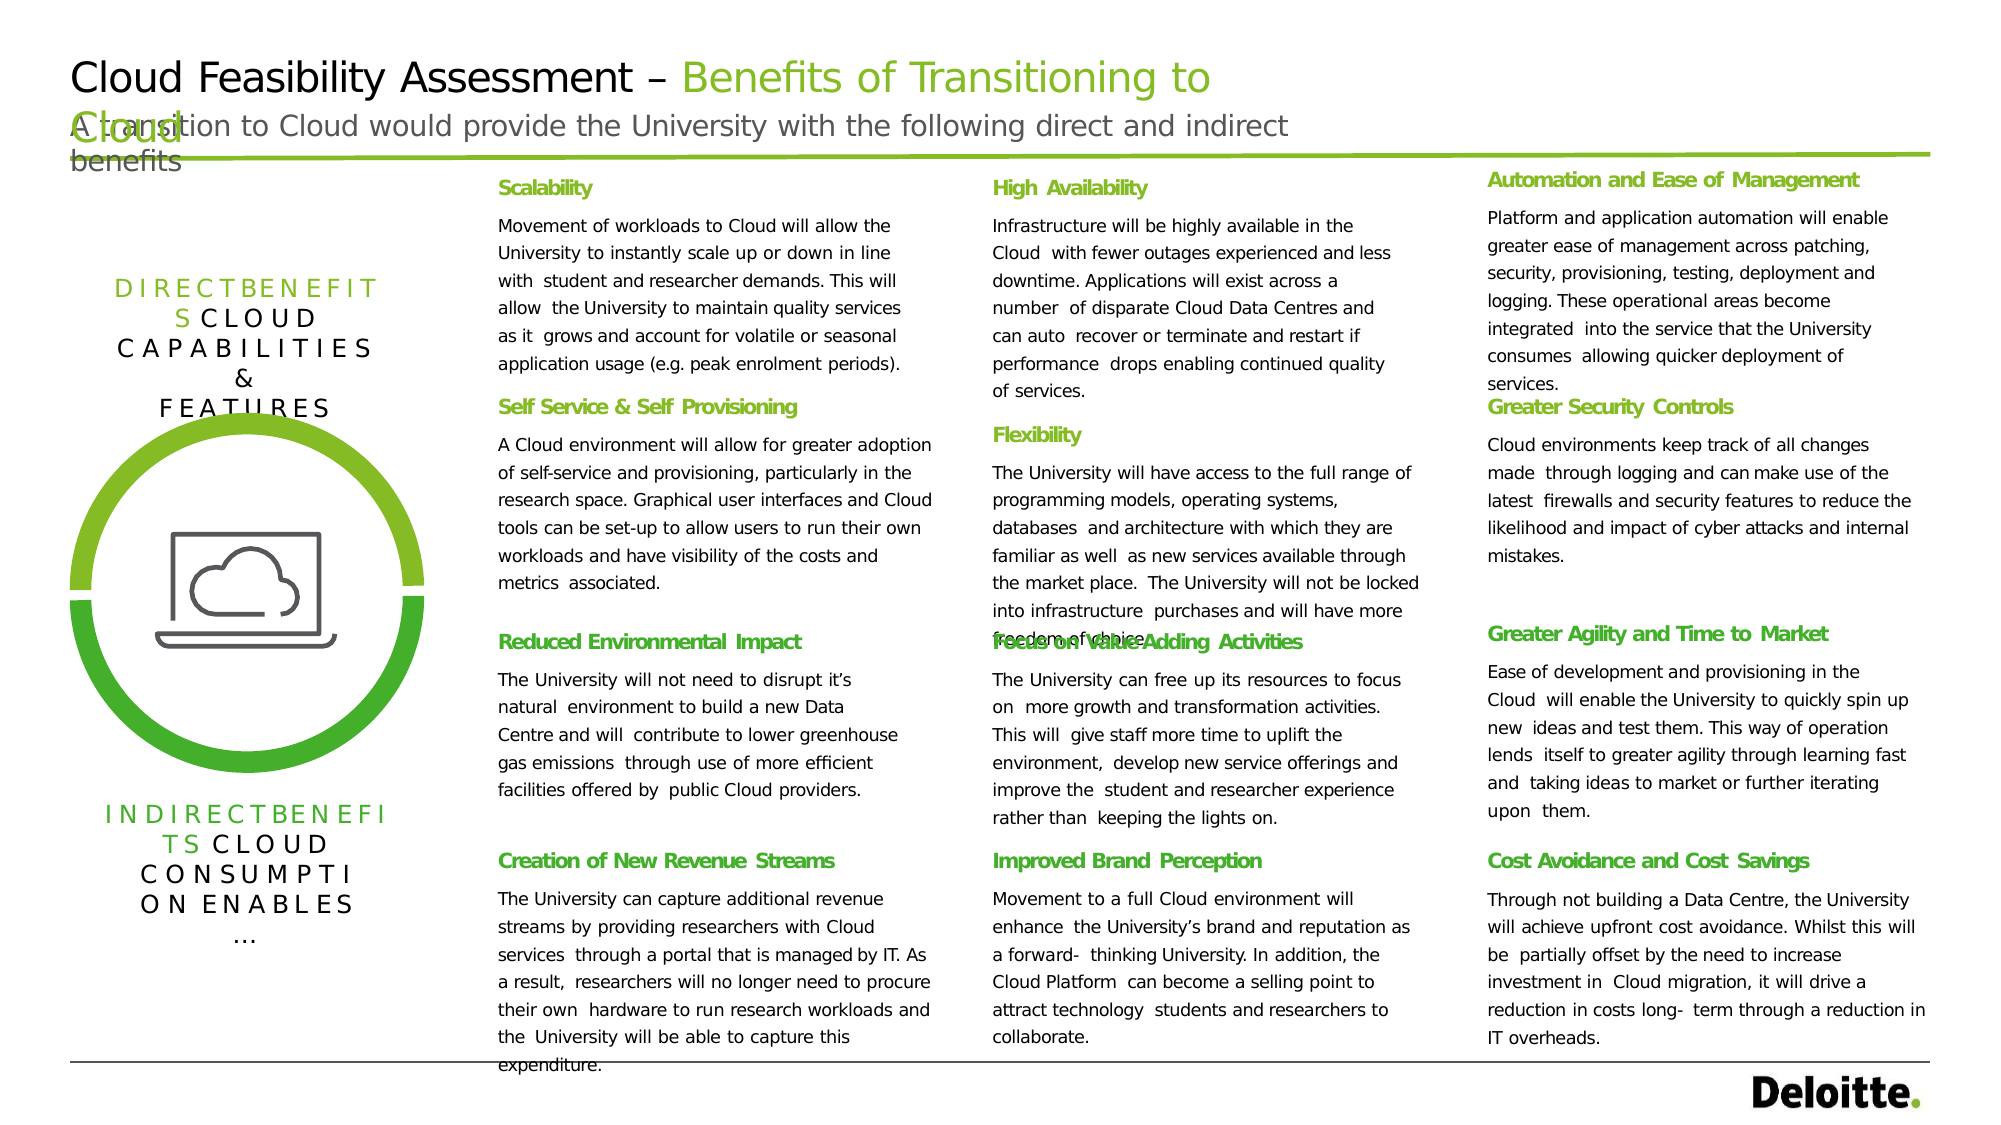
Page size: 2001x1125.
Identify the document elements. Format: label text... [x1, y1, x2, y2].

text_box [69, 412, 425, 774]
text_box Automation and Ease of Management Platform and application automation will enable greater ease of management across patching, security, provisioning, testing, deployment and logging. These operational areas become integrated into the service that the University consumes allowing quicker deployment of services. [1485, 164, 1919, 394]
text_box Creation of New Revenue Streams The University can capture additional revenue streams by providing researchers with Cloud services through a portal that is managed by IT. As a result, researchers will no longer need to procure their own hardware to run research workloads and the University will be able to capture this expenditure. [495, 846, 940, 1076]
text_box Greater Agility and Time to Market Ease of development and provisioning in the Cloud will enable the University to quickly spin up new ideas and test them. This way of operation lends itself to greater agility through learning fast and taking ideas to market or further iterating upon them. [1485, 619, 1911, 821]
text_box Greater Security Controls Cloud environments keep track of all changes made through logging and can make use of the latest firewalls and security features to reduce the likelihood and impact of cyber attacks and internal mistakes. [1485, 391, 1918, 566]
text_box High Availability Infrastructure will be highly available in the Cloud with fewer outages experienced and less downtime. Applications will exist across a number of disparate Cloud Data Centres and can auto recover or terminate and restart if performance drops enabling continued quality of services. Flexibility The University will have access to the full range of programming models, operating systems, databases and architecture with which they are familiar as well as new services available through the market place. The University will not be locked into infrastructure purchases and will have more freedom of choice. [990, 172, 1428, 649]
title Cloud Feasibility Assessment – Benefits of Transitioning to Cloud [67, 49, 1321, 240]
text_box A transition to Cloud would provide the University with the following direct and indirect benefits [1321, 104, 1373, 172]
text_box Focus on Value Adding Activities The University can free up its resources to focus on more growth and transformation activities. This will give staff more time to uplift the environment, develop new service offerings and improve the student and researcher experience rather than keeping the lights on. Improved Brand Perception Movement to a full Cloud environment will enhance the University’s brand and reputation as a forward- thinking University. In addition, the Cloud Platform can become a selling point to attract technology students and researchers to collaborate. [990, 626, 1422, 1048]
text_box Reduced Environmental Impact The University will not need to disrupt it’s natural environment to build a new Data Centre and will contribute to lower greenhouse gas emissions through use of more efficient facilities offered by public Cloud providers. [495, 626, 905, 801]
text_box D I R E C T B E N E F I T S C L O U D C A P A B I L I T I E S & F E A T U R E S [111, 270, 377, 411]
picture [1748, 1073, 1930, 1113]
text_box Scalability Movement of workloads to Cloud will allow the University to instantly scale up or down in line with student and researcher demands. This will allow the University to maintain quality services as it grows and account for volatile or seasonal application usage (e.g. peak enrolment periods). Self Service & Self Provisioning A Cloud environment will allow for greater adoption of self-service and provisioning, particularly in the research space. Graphical user interfaces and Cloud tools can be set-up to allow users to run their own workloads and have visibility of the costs and metrics associated. [495, 172, 939, 594]
text_box Cost Avoidance and Cost Savings Through not building a Data Centre, the University will achieve upfront cost avoidance. Whilst this will be partially offset by the need to increase investment in Cloud migration, it will drive a reduction in costs long- term through a reduction in IT overheads. [1485, 846, 1933, 1048]
text_box I N D I R E C T B E N E F I T S C L O U D C O N S U M P T I O N E N A B L E S … [94, 796, 394, 949]
